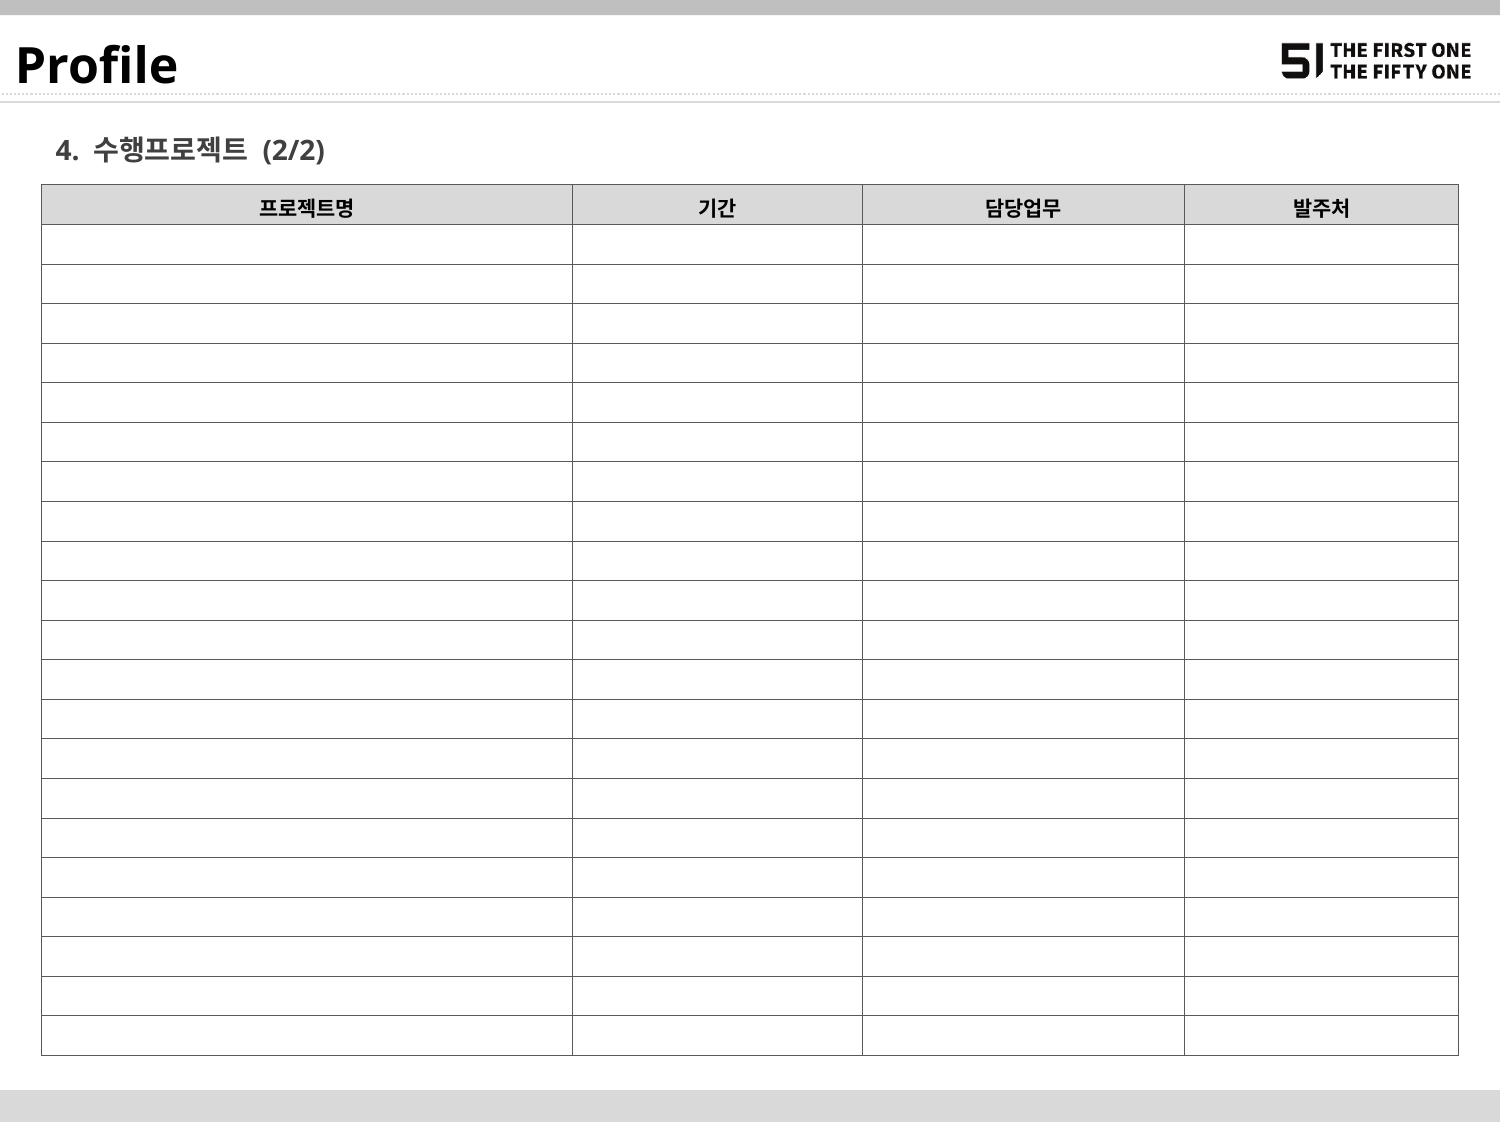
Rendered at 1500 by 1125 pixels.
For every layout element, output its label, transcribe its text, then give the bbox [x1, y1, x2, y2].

table_cell [1185, 937, 1458, 976]
table_cell [42, 502, 572, 541]
table_cell [42, 1016, 572, 1055]
table_cell [42, 621, 572, 659]
table_cell [1185, 383, 1458, 422]
table_cell [42, 977, 572, 1015]
table_cell [863, 898, 1184, 936]
table_cell [573, 383, 862, 422]
table_cell [573, 621, 862, 659]
table_cell [1185, 739, 1458, 778]
table_cell [573, 344, 862, 382]
table_cell [1185, 621, 1458, 659]
table_header 프로젝트명 [42, 185, 572, 224]
table_cell [863, 700, 1184, 738]
table_header 기간 [573, 185, 862, 224]
table_cell [573, 779, 862, 818]
table_cell [863, 423, 1184, 461]
table_cell [42, 898, 572, 936]
table_cell [573, 898, 862, 936]
table_cell [573, 700, 862, 738]
table_cell [863, 462, 1184, 501]
table_cell [863, 977, 1184, 1015]
table_cell [42, 937, 572, 976]
table_cell [863, 581, 1184, 620]
table_cell [573, 660, 862, 699]
table_cell [42, 265, 572, 303]
table_cell [863, 621, 1184, 659]
table_cell [863, 383, 1184, 422]
table_cell [1185, 660, 1458, 699]
table_cell [42, 423, 572, 461]
text_box 4. 수행프로젝트 (2/2) [40, 125, 340, 174]
table_cell [863, 265, 1184, 303]
table_cell [1185, 265, 1458, 303]
table_cell [863, 225, 1184, 264]
table_cell [573, 1016, 862, 1055]
text_box Profile [0, 26, 1500, 102]
table_cell [42, 462, 572, 501]
table_cell [573, 304, 862, 343]
table_cell [573, 225, 862, 264]
table_cell [1185, 344, 1458, 382]
table_cell [863, 858, 1184, 897]
table_cell [863, 819, 1184, 857]
table_cell [1185, 858, 1458, 897]
table_cell [42, 660, 572, 699]
table_cell [573, 977, 862, 1015]
table_cell [573, 937, 862, 976]
table_cell [42, 739, 572, 778]
table_cell [1185, 779, 1458, 818]
table_cell [1185, 462, 1458, 501]
table_cell [863, 304, 1184, 343]
table_cell [42, 700, 572, 738]
table_cell [863, 660, 1184, 699]
table_cell [1185, 700, 1458, 738]
table_cell [1185, 502, 1458, 541]
table_cell [863, 502, 1184, 541]
table_cell [863, 1016, 1184, 1055]
table_cell [42, 542, 572, 580]
table_cell [863, 739, 1184, 778]
table_header 발주처 [1185, 185, 1458, 224]
table_cell [42, 383, 572, 422]
table_cell [863, 779, 1184, 818]
table_header 담당업무 [863, 185, 1184, 224]
table_cell [863, 344, 1184, 382]
table_cell [573, 423, 862, 461]
table_cell [573, 265, 862, 303]
table_cell [573, 819, 862, 857]
table_cell [1185, 898, 1458, 936]
table_cell [573, 542, 862, 580]
table_cell [42, 581, 572, 620]
table_cell [1185, 423, 1458, 461]
table_cell [1185, 819, 1458, 857]
table_cell [1185, 304, 1458, 343]
table_cell [573, 858, 862, 897]
table_cell [42, 344, 572, 382]
table_cell [1185, 225, 1458, 264]
table_cell [1185, 542, 1458, 580]
table_cell [42, 858, 572, 897]
table_cell [863, 937, 1184, 976]
table_cell [42, 304, 572, 343]
table_cell [573, 462, 862, 501]
table_cell [42, 779, 572, 818]
table_cell [1185, 1016, 1458, 1055]
table_cell [573, 581, 862, 620]
table_cell [573, 502, 862, 541]
table_cell [863, 542, 1184, 580]
table_cell [573, 739, 862, 778]
table_cell [42, 819, 572, 857]
table_cell [1185, 977, 1458, 1015]
table_cell [42, 225, 572, 264]
table_cell [1185, 581, 1458, 620]
